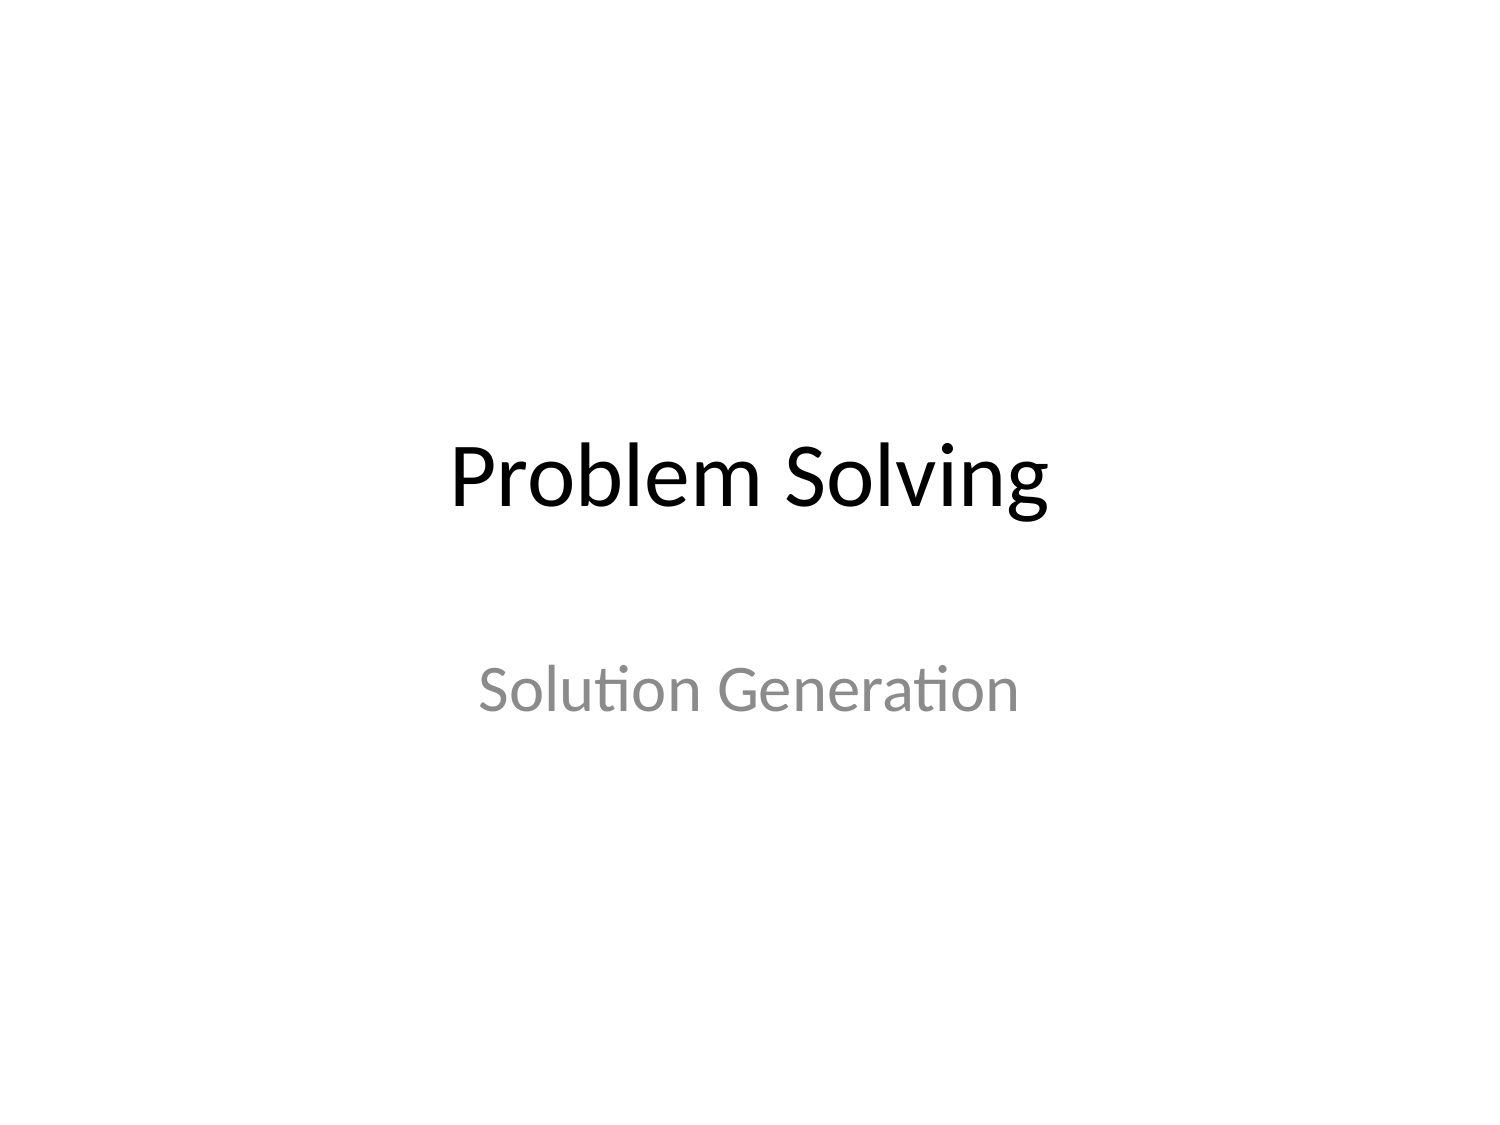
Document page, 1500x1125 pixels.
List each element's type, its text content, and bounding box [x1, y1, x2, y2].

title Problem Solving [112, 349, 1388, 591]
subtitle Solution Generation [225, 637, 1275, 925]
